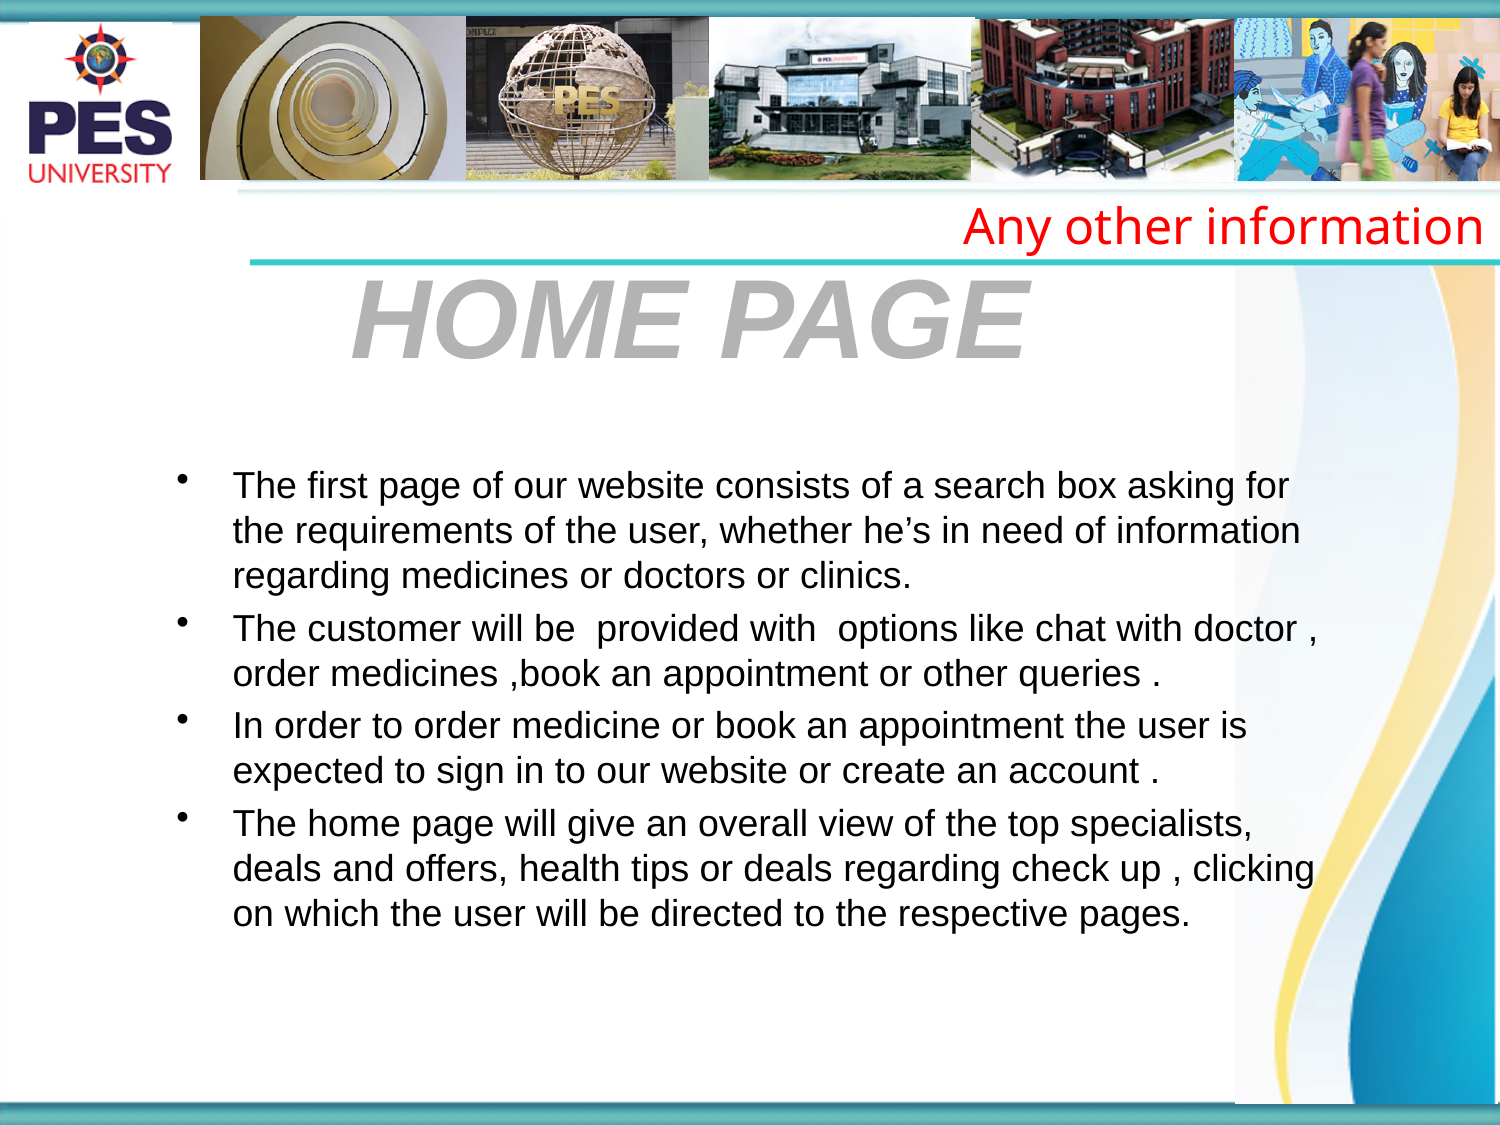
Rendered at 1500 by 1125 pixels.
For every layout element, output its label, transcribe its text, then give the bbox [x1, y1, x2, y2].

picture [0, 0, 1500, 187]
text_box HOME PAGE [161, 238, 1220, 404]
picture [0, 220, 1500, 1125]
text_box Any other information [224, 187, 1500, 263]
text_box The first page of our website consists of a search box asking for the requirements of the user, whether he’s in need of information regarding medicines or doctors or clinics. The customer will be provided with options like chat with doctor , order medicines ,book an appointment or other queries . In order to order medicine or book an appointment the user is expected to sign in to our website or create an account . The home page will give an overall view of the top specialists, deals and offers, health tips or deals regarding check up , clicking on which the user will be directed to the respective pages. [161, 453, 1350, 1125]
